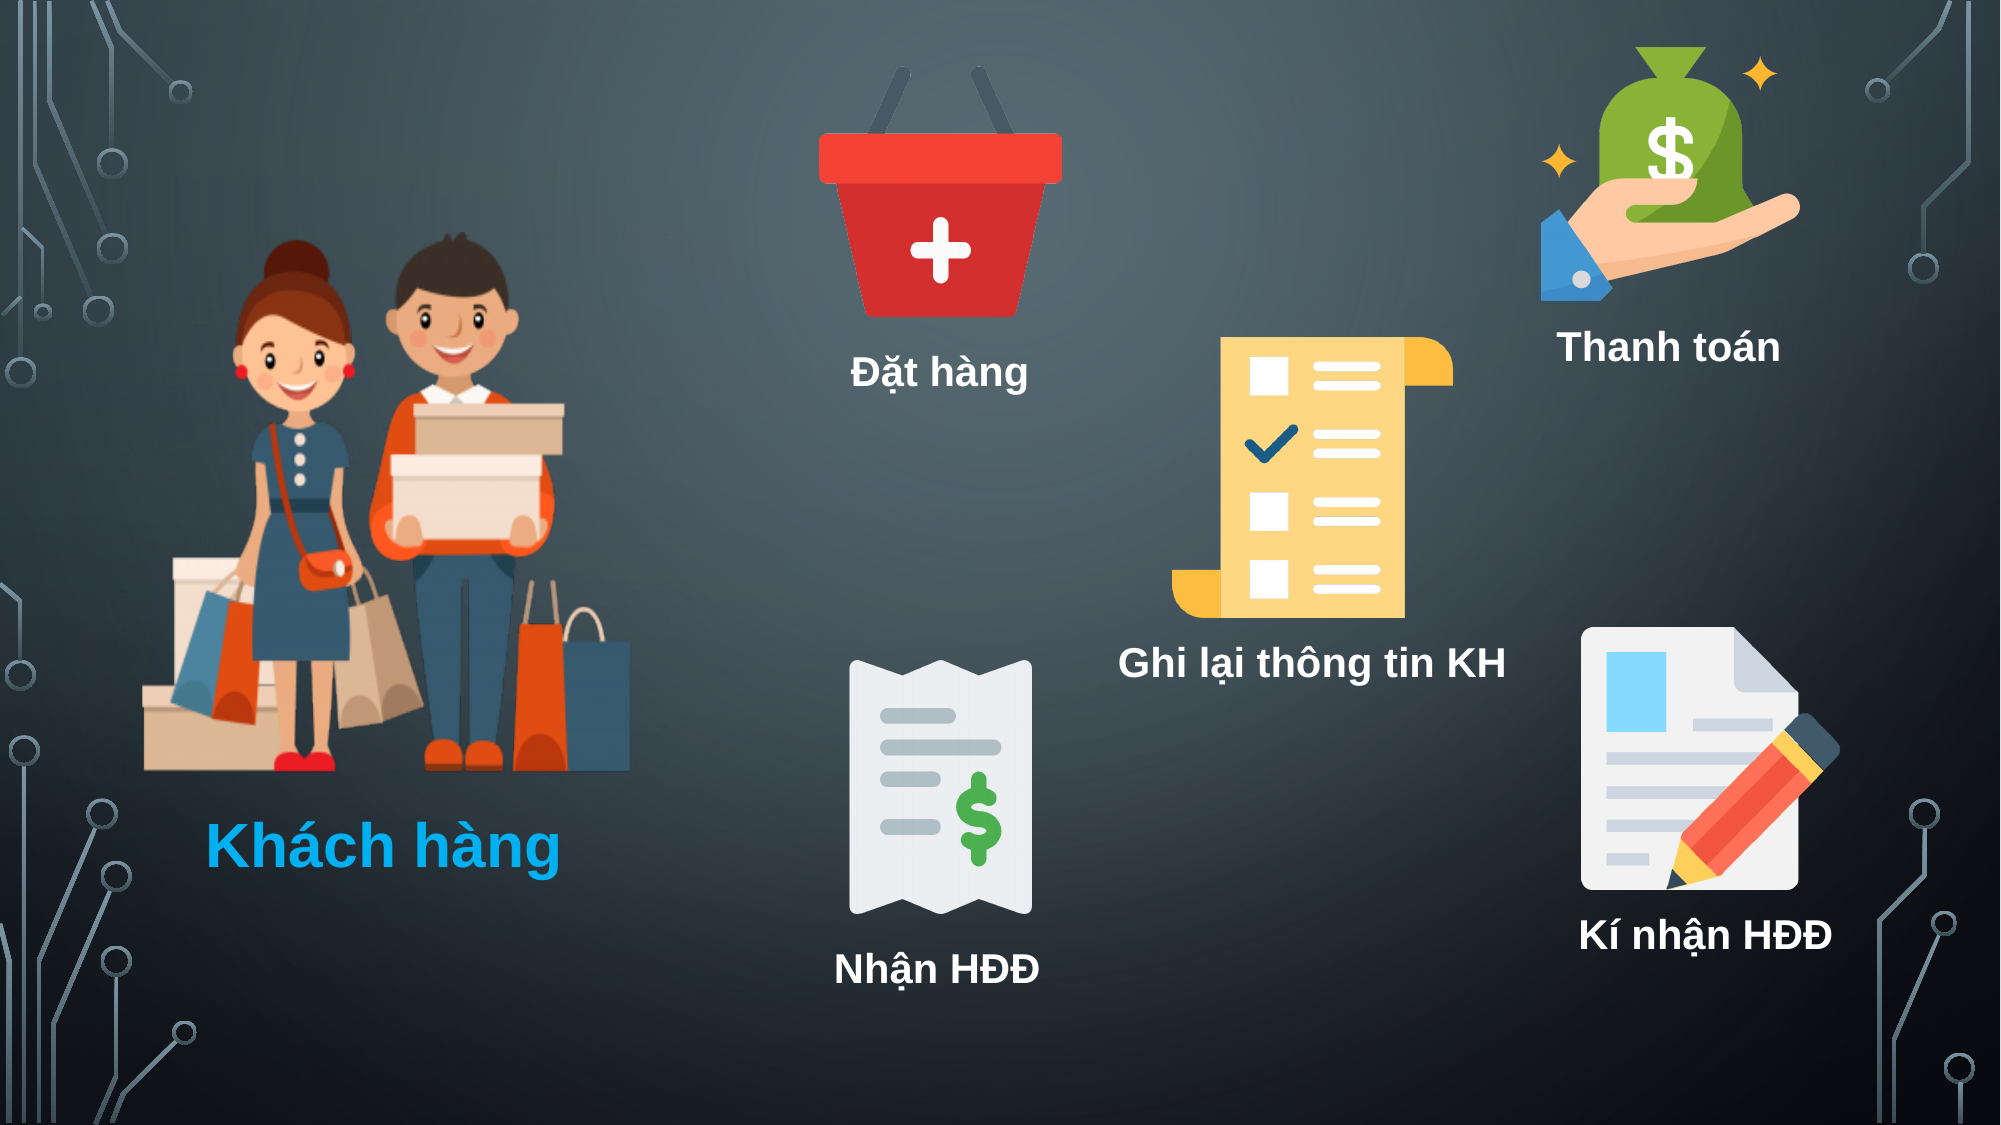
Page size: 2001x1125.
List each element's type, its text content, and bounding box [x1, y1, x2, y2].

text_box Thanh toán [1541, 312, 1800, 378]
picture [818, 58, 1062, 325]
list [91, 228, 696, 778]
text_box Nhận HĐĐ [819, 934, 1062, 1000]
text_box Ghi lại thông tin KH [1089, 628, 1536, 693]
text_box Đặt hàng [819, 337, 1062, 402]
picture [1541, 47, 1800, 301]
text_box Khách hàng [190, 797, 597, 888]
picture [818, 660, 1062, 915]
picture [1172, 336, 1453, 619]
picture [1581, 627, 1840, 890]
text_box Kí nhận HĐĐ [1563, 900, 1858, 965]
